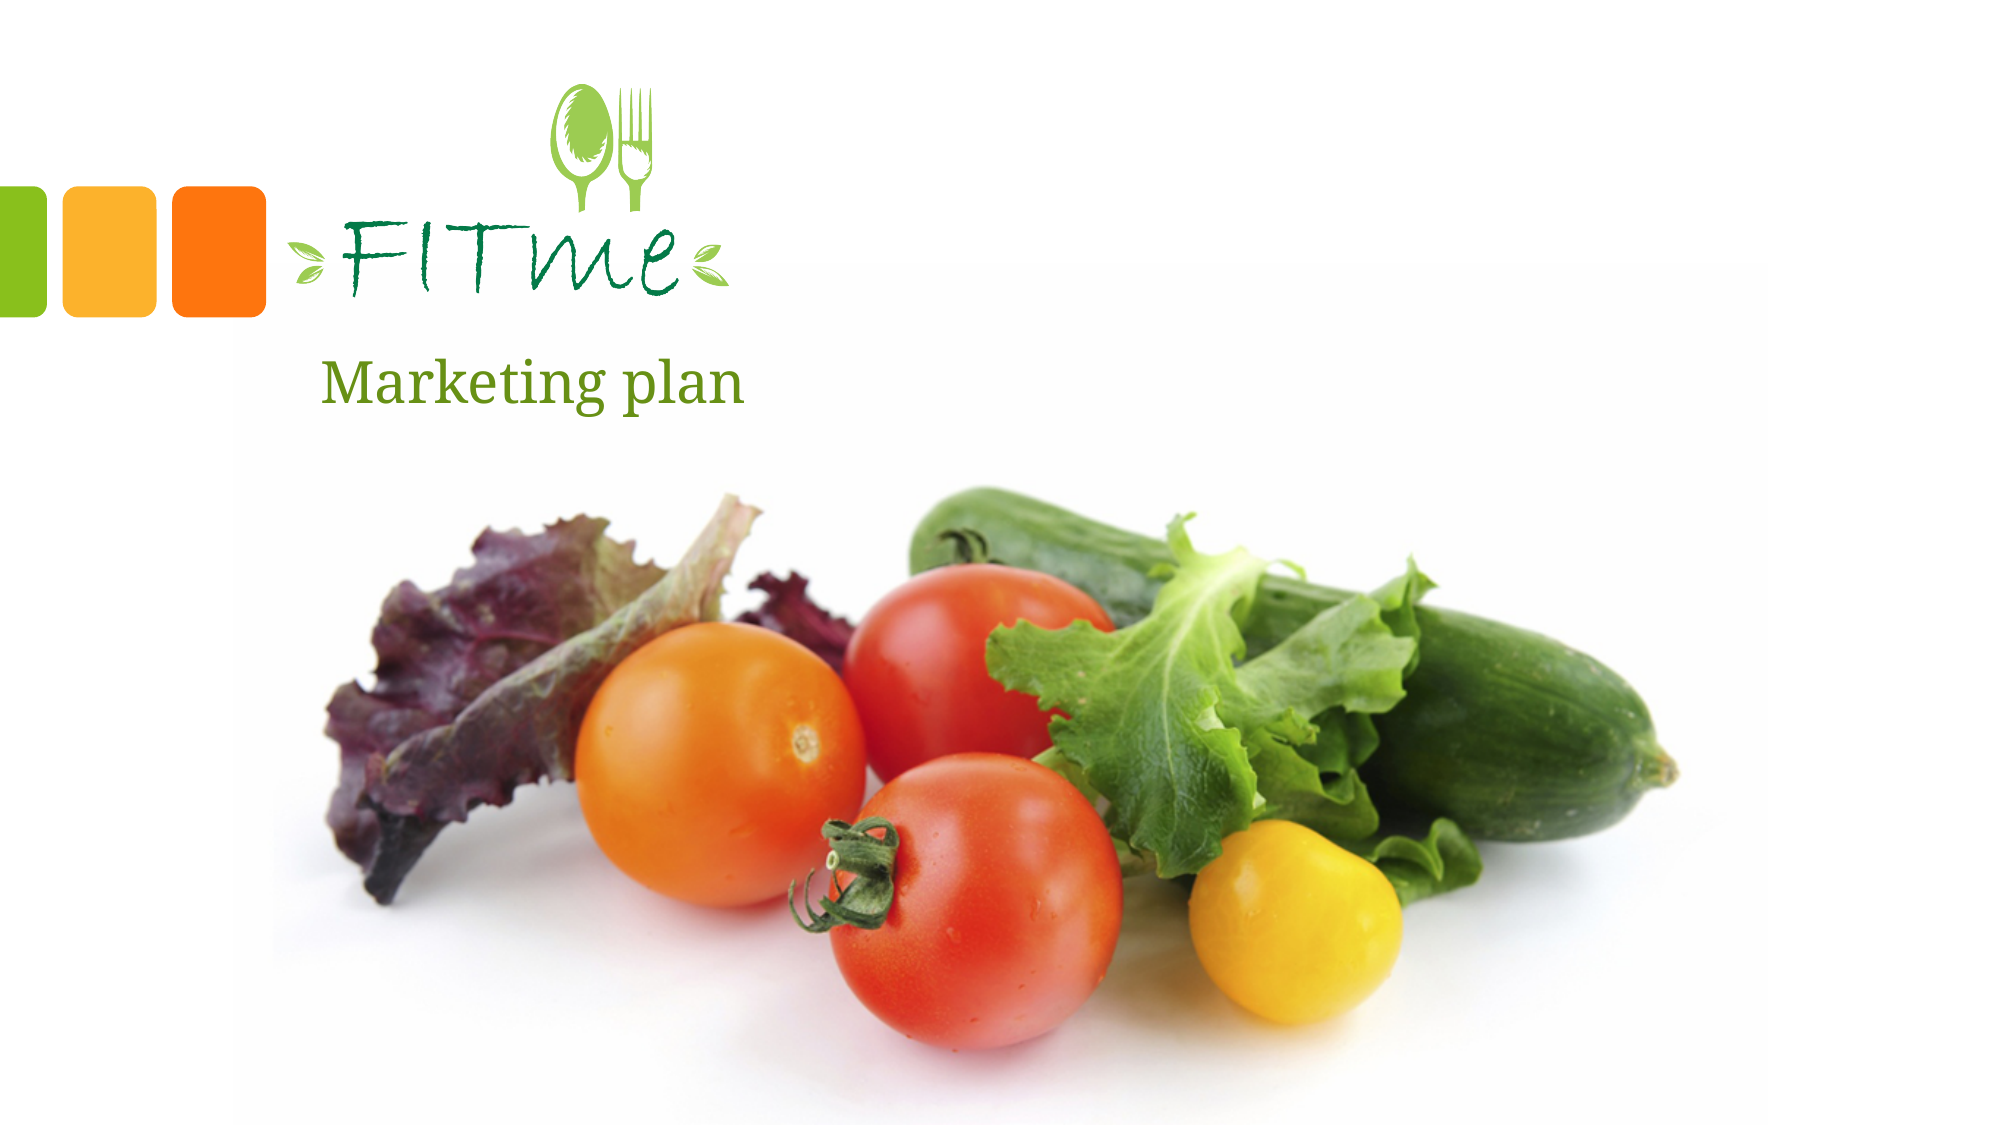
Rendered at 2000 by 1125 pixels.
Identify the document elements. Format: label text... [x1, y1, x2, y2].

subtitle Marketing plan [299, 342, 1800, 489]
picture [0, 0, 2000, 1125]
